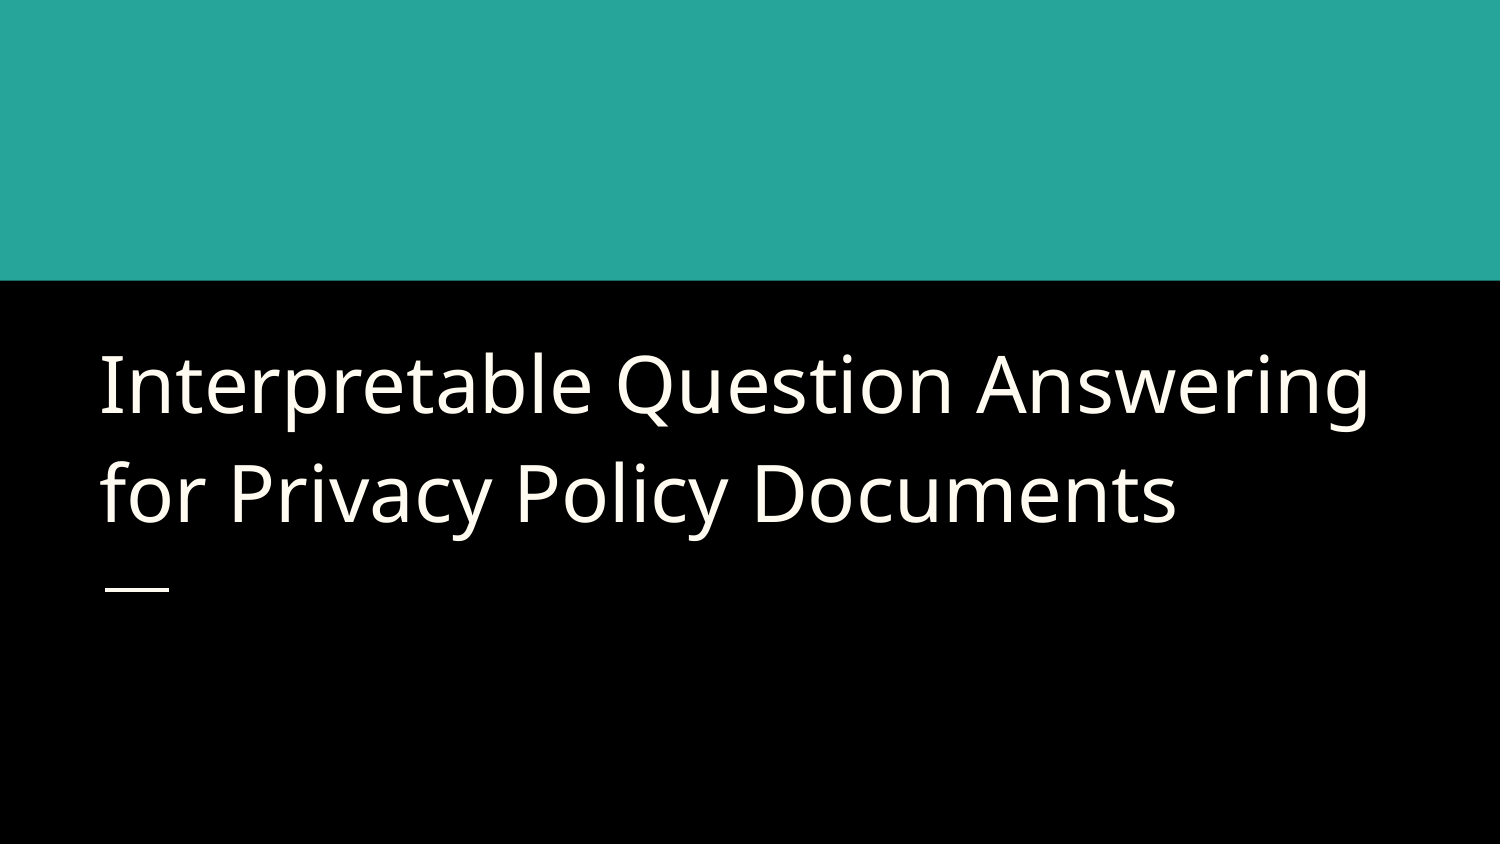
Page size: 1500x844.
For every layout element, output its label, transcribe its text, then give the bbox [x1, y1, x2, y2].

title Interpretable Question Answering for Privacy Policy Documents [84, 310, 1416, 561]
